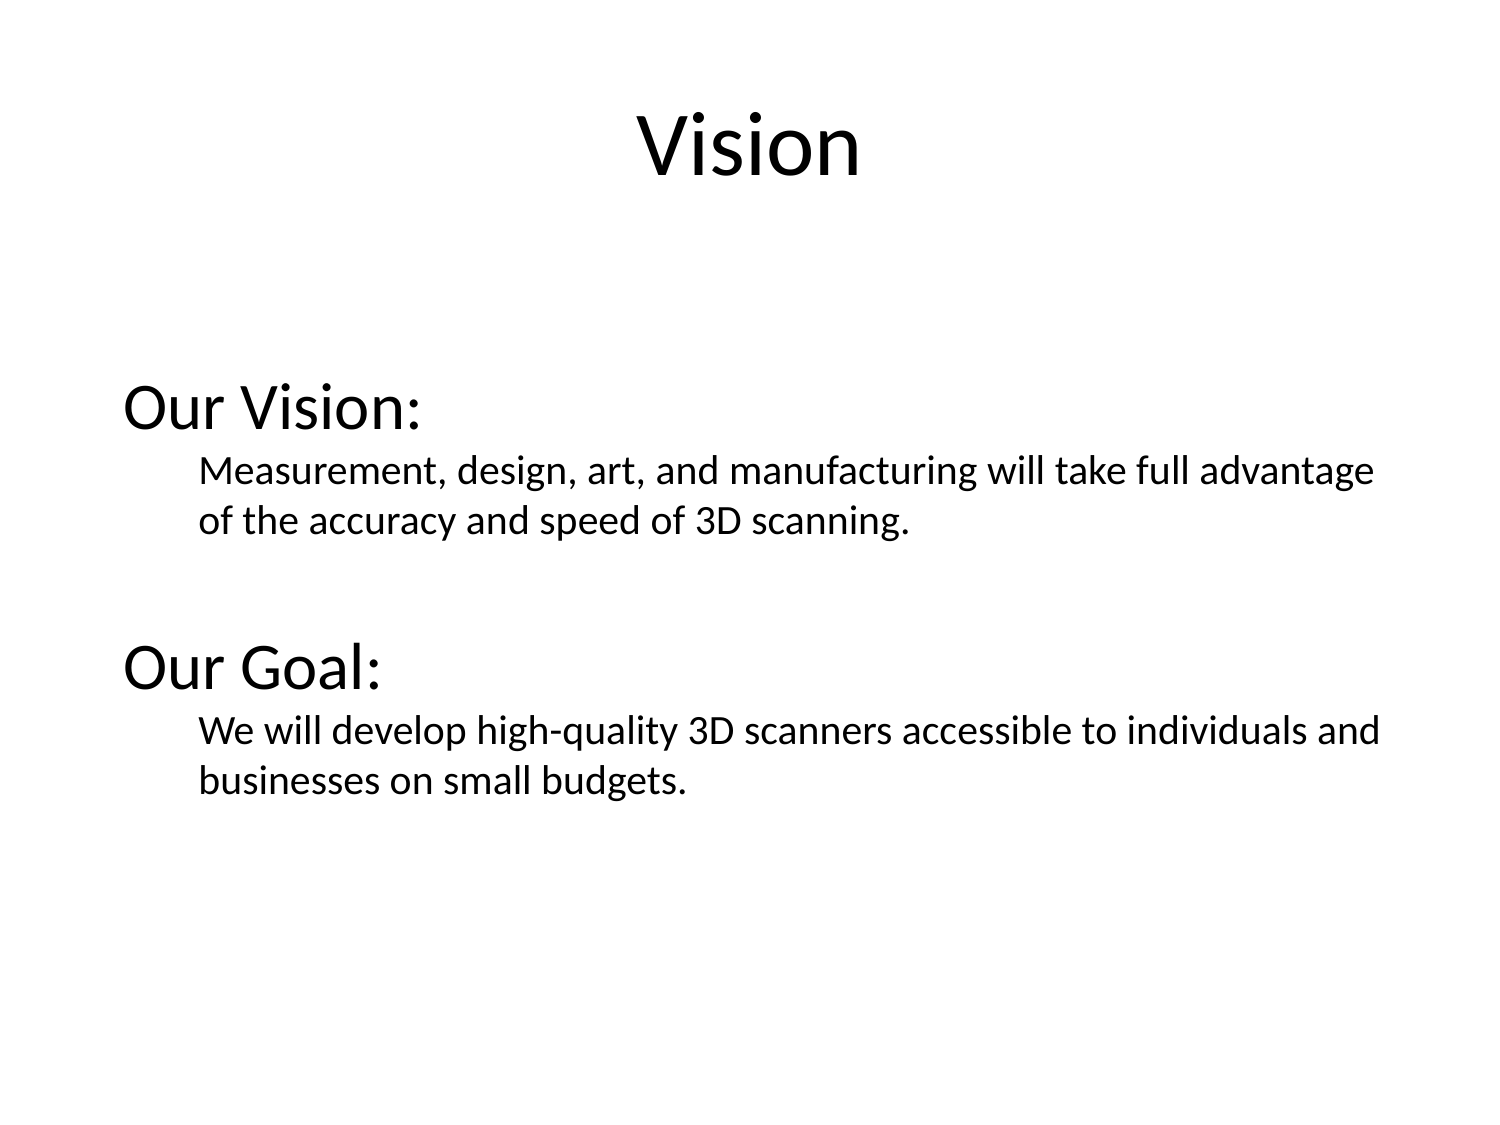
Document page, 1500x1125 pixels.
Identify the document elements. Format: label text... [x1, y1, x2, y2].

title Vision [75, 45, 1425, 233]
text_box Our Vision: Measurement, design, art, and manufacturing will take full advantage of the accuracy and speed of 3D scanning. Our Goal: We will develop high-quality 3D scanners accessible to individuals and businesses on small budgets. [108, 355, 1425, 811]
